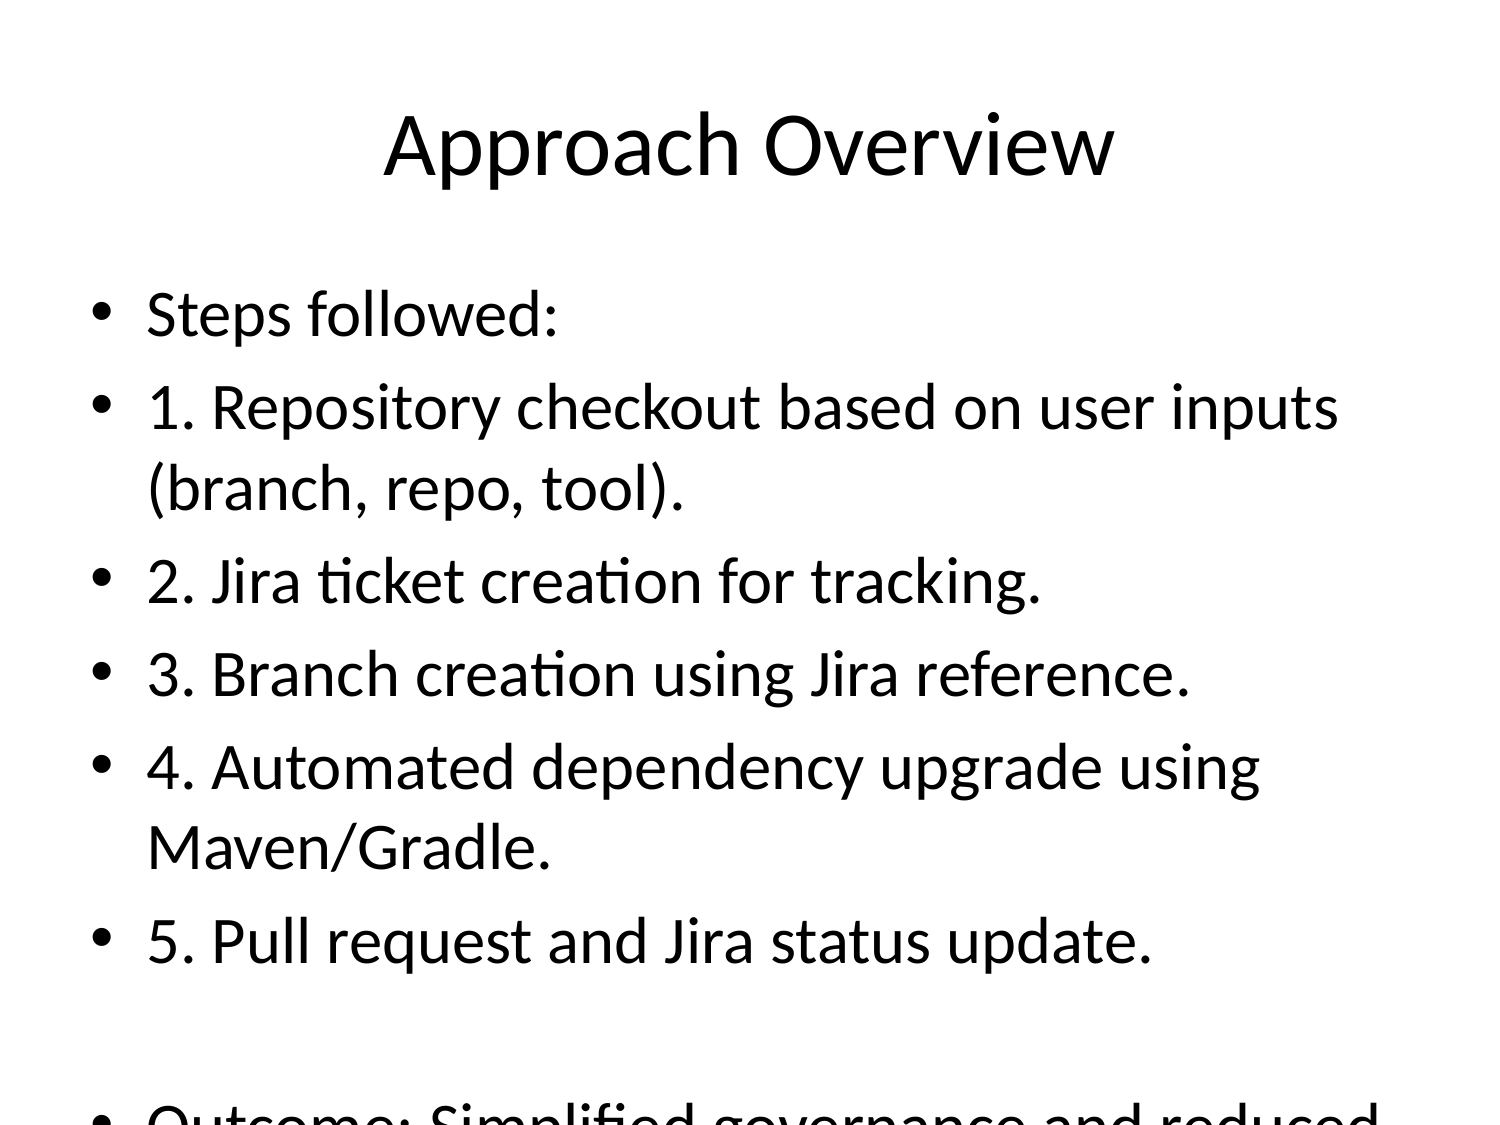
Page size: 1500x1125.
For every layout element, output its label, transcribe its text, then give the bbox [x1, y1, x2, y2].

title Approach Overview [75, 45, 1425, 233]
list Steps followed: 1. Repository checkout based on user inputs (branch, repo, tool). 2. Jira ticket creation for tracking. 3. Branch creation using Jira reference. 4. Automated dependency upgrade using Maven/Gradle. 5. Pull request and Jira status update. Outcome: Simplified governance and reduced release cycle delays. [75, 262, 1425, 1005]
